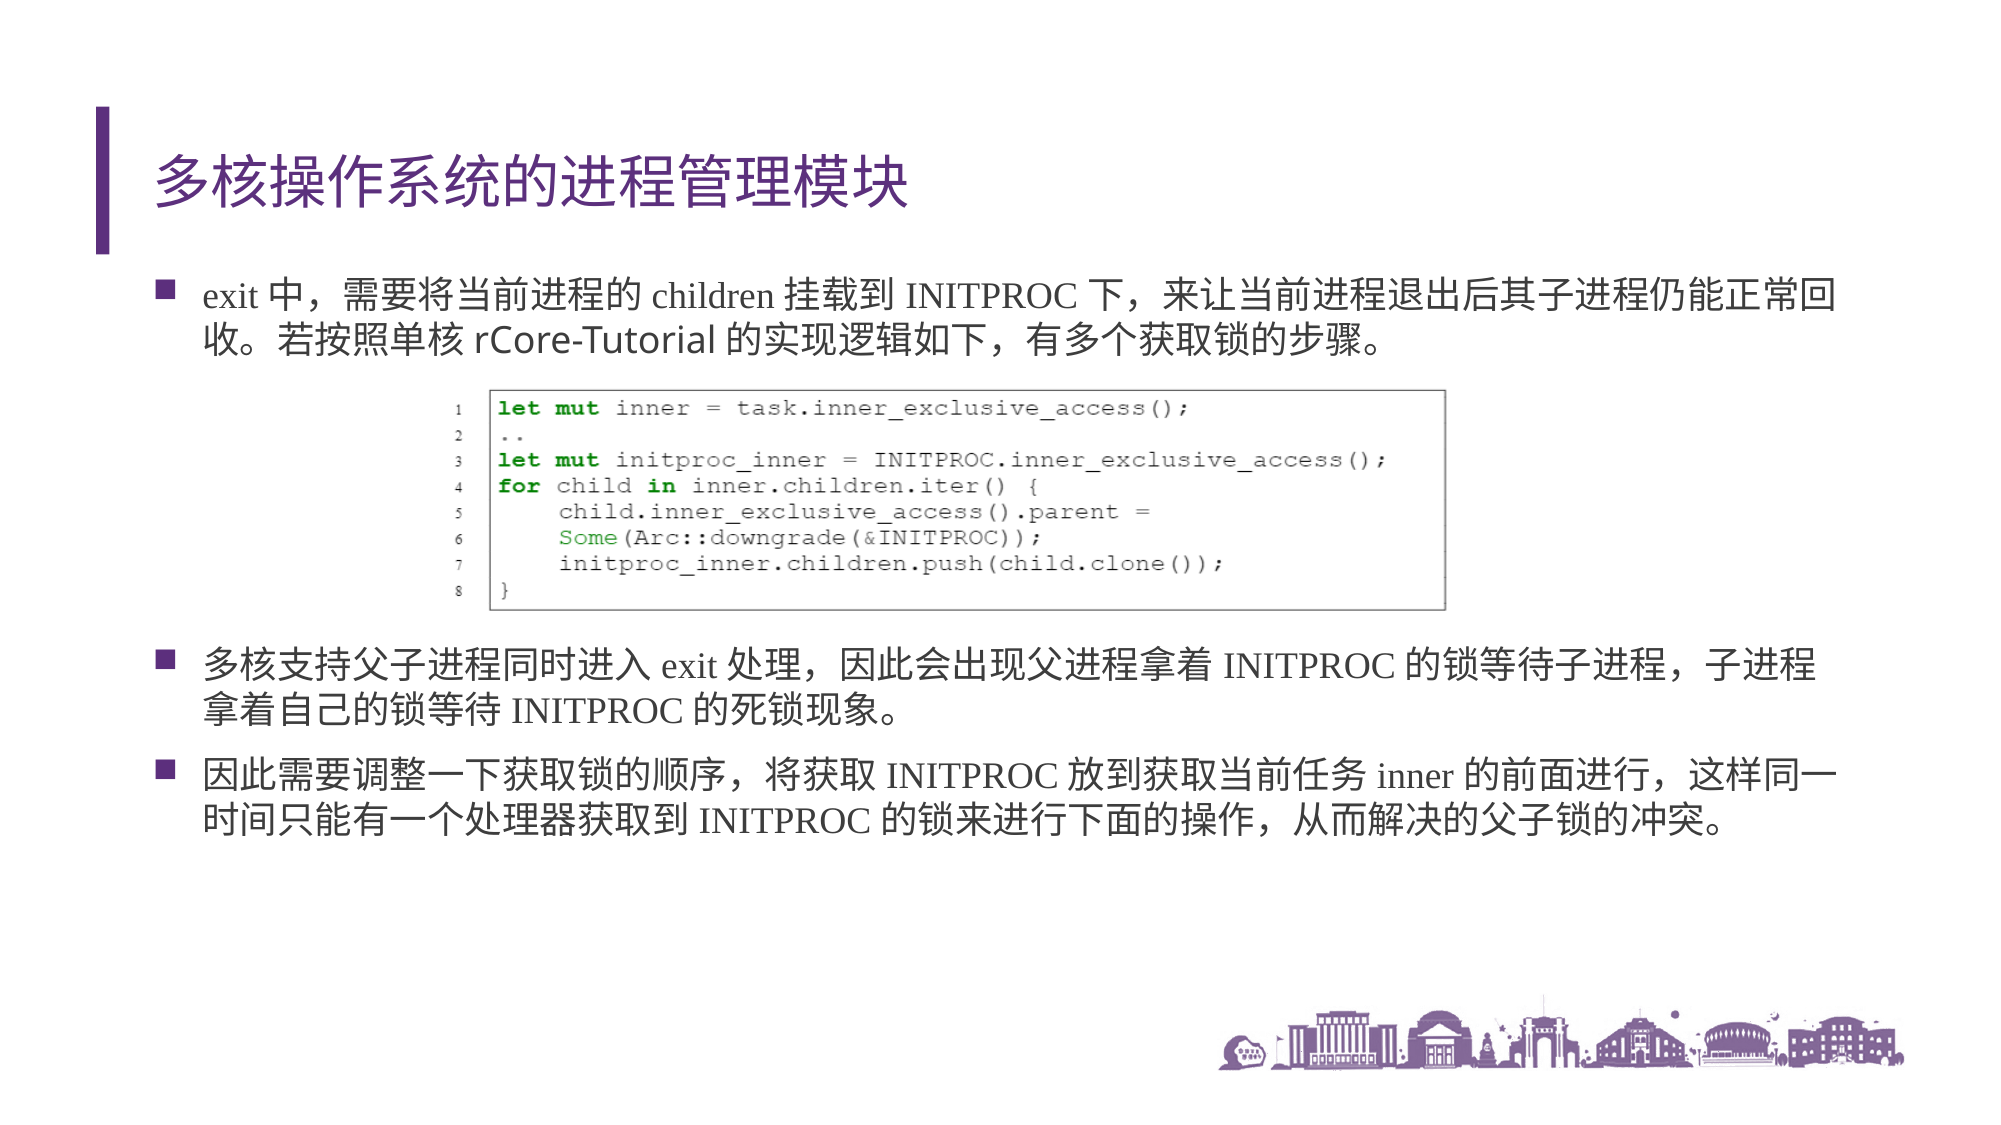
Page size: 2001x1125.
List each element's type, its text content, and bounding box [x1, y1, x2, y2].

picture [432, 363, 1469, 632]
list exit中，需要将当前进程的children挂载到INITPROC下，来让当前进程退出后其子进程仍能正常回收。若按照单核rCore-Tutorial的实现逻辑如下，有多个获取锁的步骤。 多核支持父子进程同时进入exit处理，因此会出现父进程拿着INITPROC的锁等待子进程，子进程拿着自己的锁等待INITPROC的死锁现象。 因此需要调整一下获取锁的顺序，将获取INITPROC放到获取当前任务inner的前面进行，这样同一时间只能有一个处理器获取到INITPROC的锁来进行下面的操作，从而解决的父子锁的冲突。 [137, 264, 1863, 981]
title 多核操作系统的进程管理模块 [137, 97, 1863, 264]
